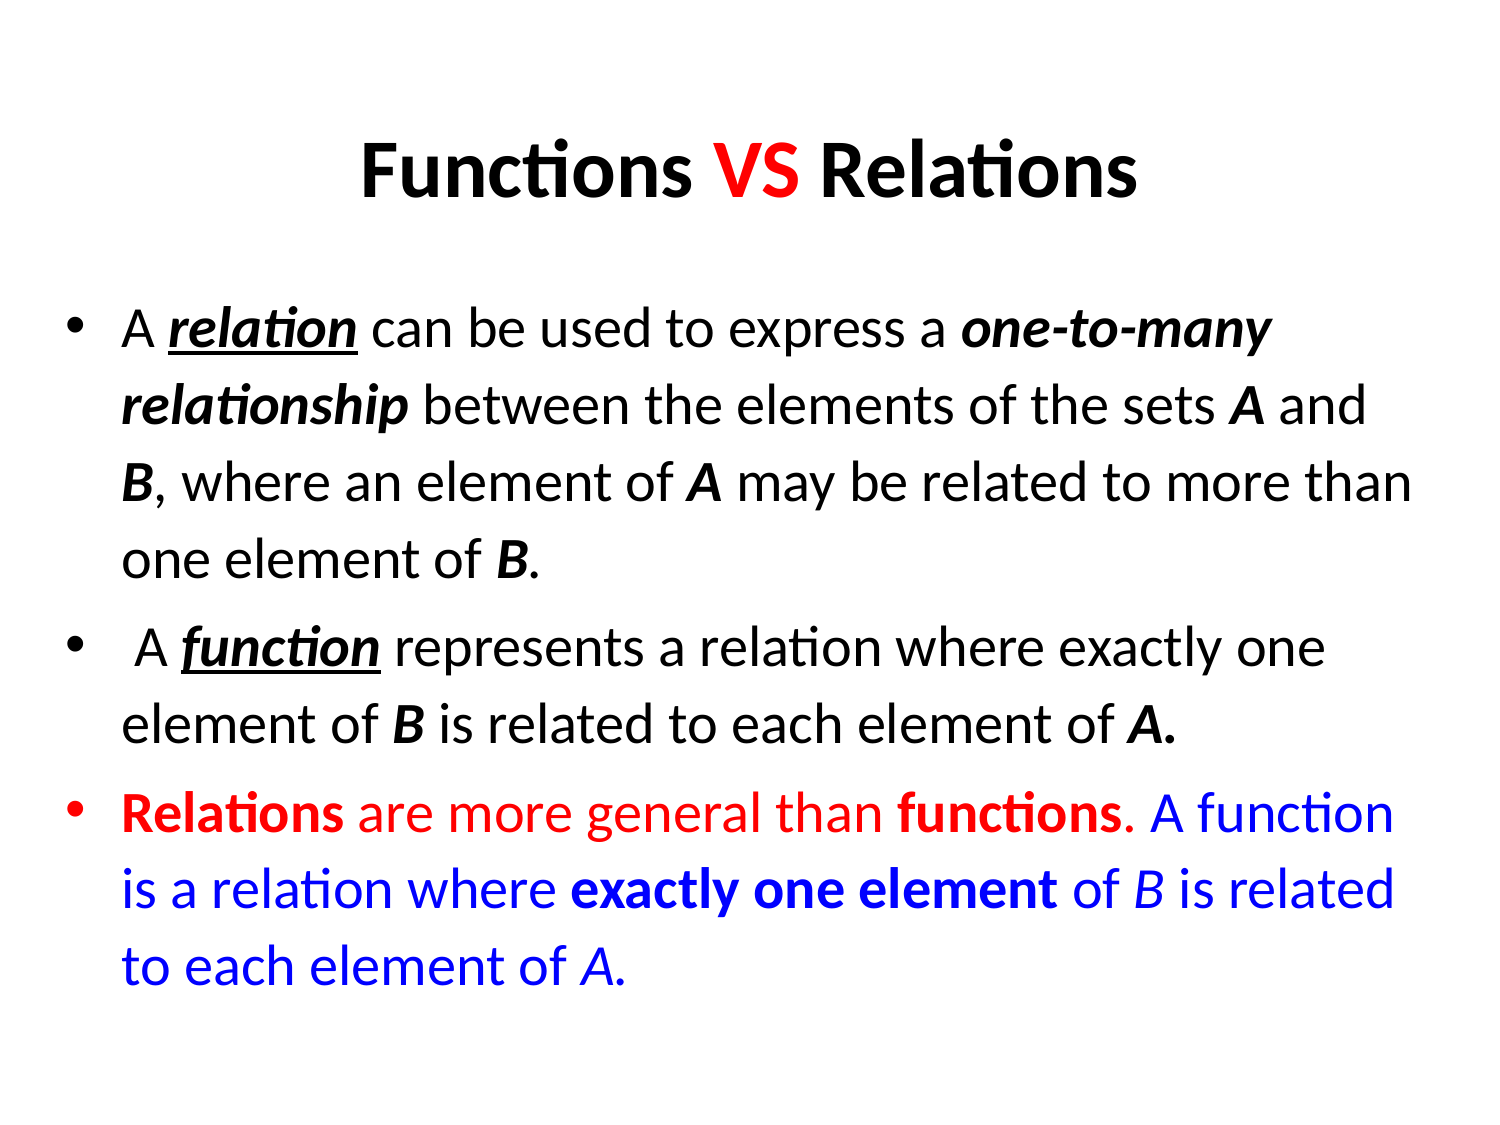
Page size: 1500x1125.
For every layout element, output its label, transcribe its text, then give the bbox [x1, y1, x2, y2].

title Functions VS Relations [74, 90, 1426, 238]
list A relation can be used to express a one-to-many relationship between the elements of the sets A and B, where an element of A may be related to more than one element of B. A function represents a relation where exactly one element of B is related to each element of A. Relations are more general than functions. A function is a relation where exactly one element of B is related to each element of A. [49, 274, 1438, 1051]
